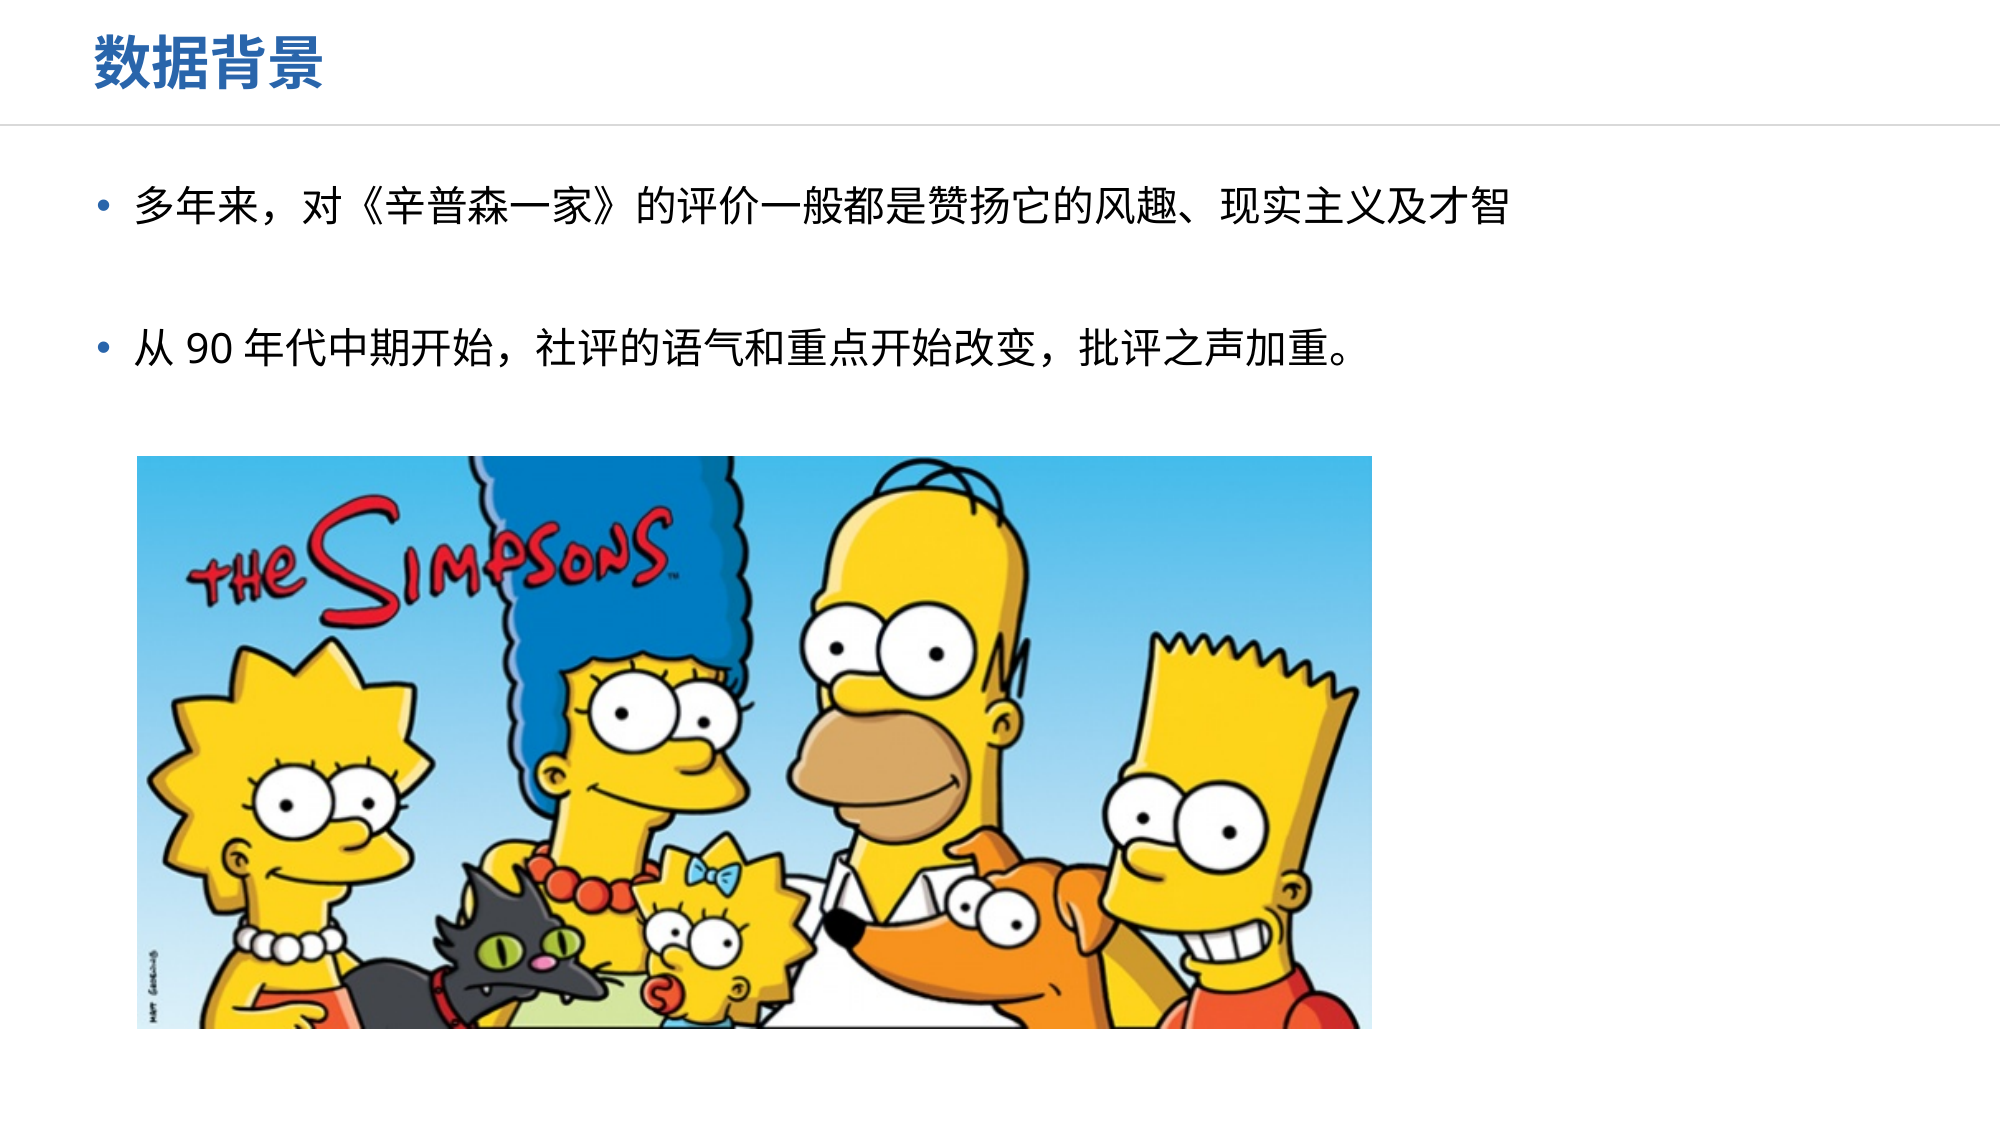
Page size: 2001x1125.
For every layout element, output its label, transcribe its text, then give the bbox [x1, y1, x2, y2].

picture [137, 456, 1372, 1029]
text_box 多年来，对《辛普森一家》的评价一般都是赞扬它的风趣、现实主义及才智 从90年代中期开始，社评的语气和重点开始改变，批评之声加重。 [81, 172, 1898, 976]
text_box 数据背景 [78, 19, 878, 106]
